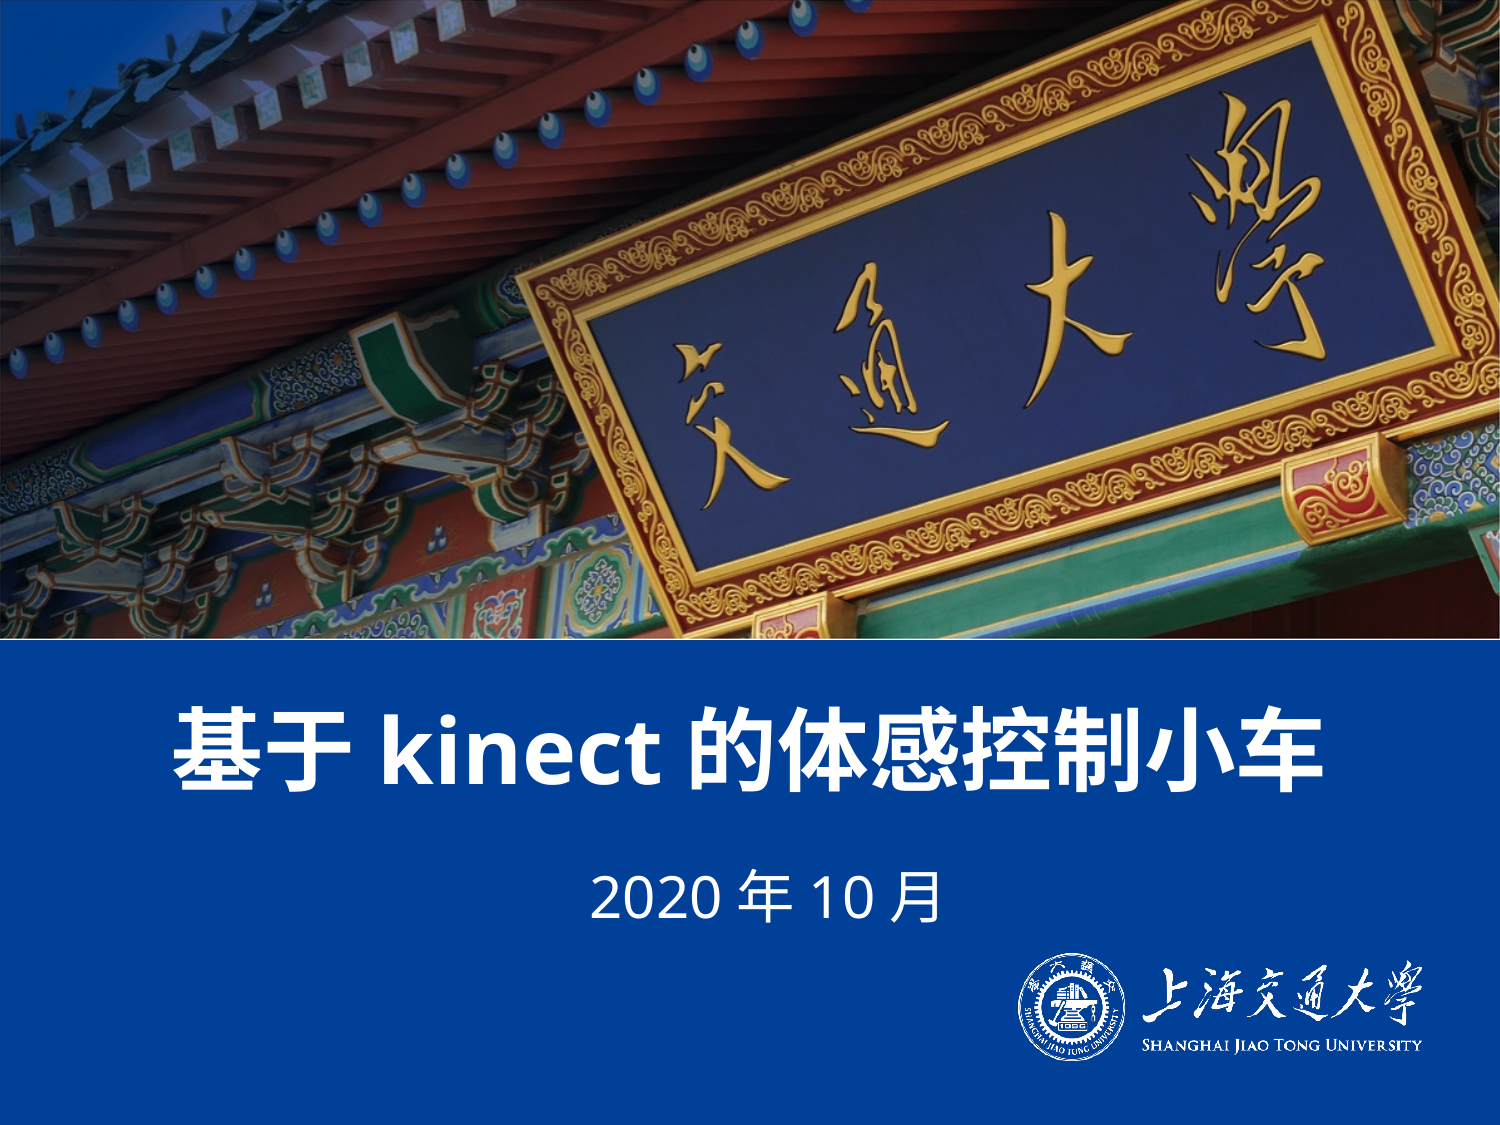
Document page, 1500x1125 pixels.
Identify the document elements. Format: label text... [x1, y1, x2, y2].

picture [1018, 953, 1422, 1061]
picture [0, 0, 1500, 639]
subtitle 2020年10月 [103, 838, 1397, 939]
title 基于kinect的体感控制小车 [103, 680, 1397, 829]
